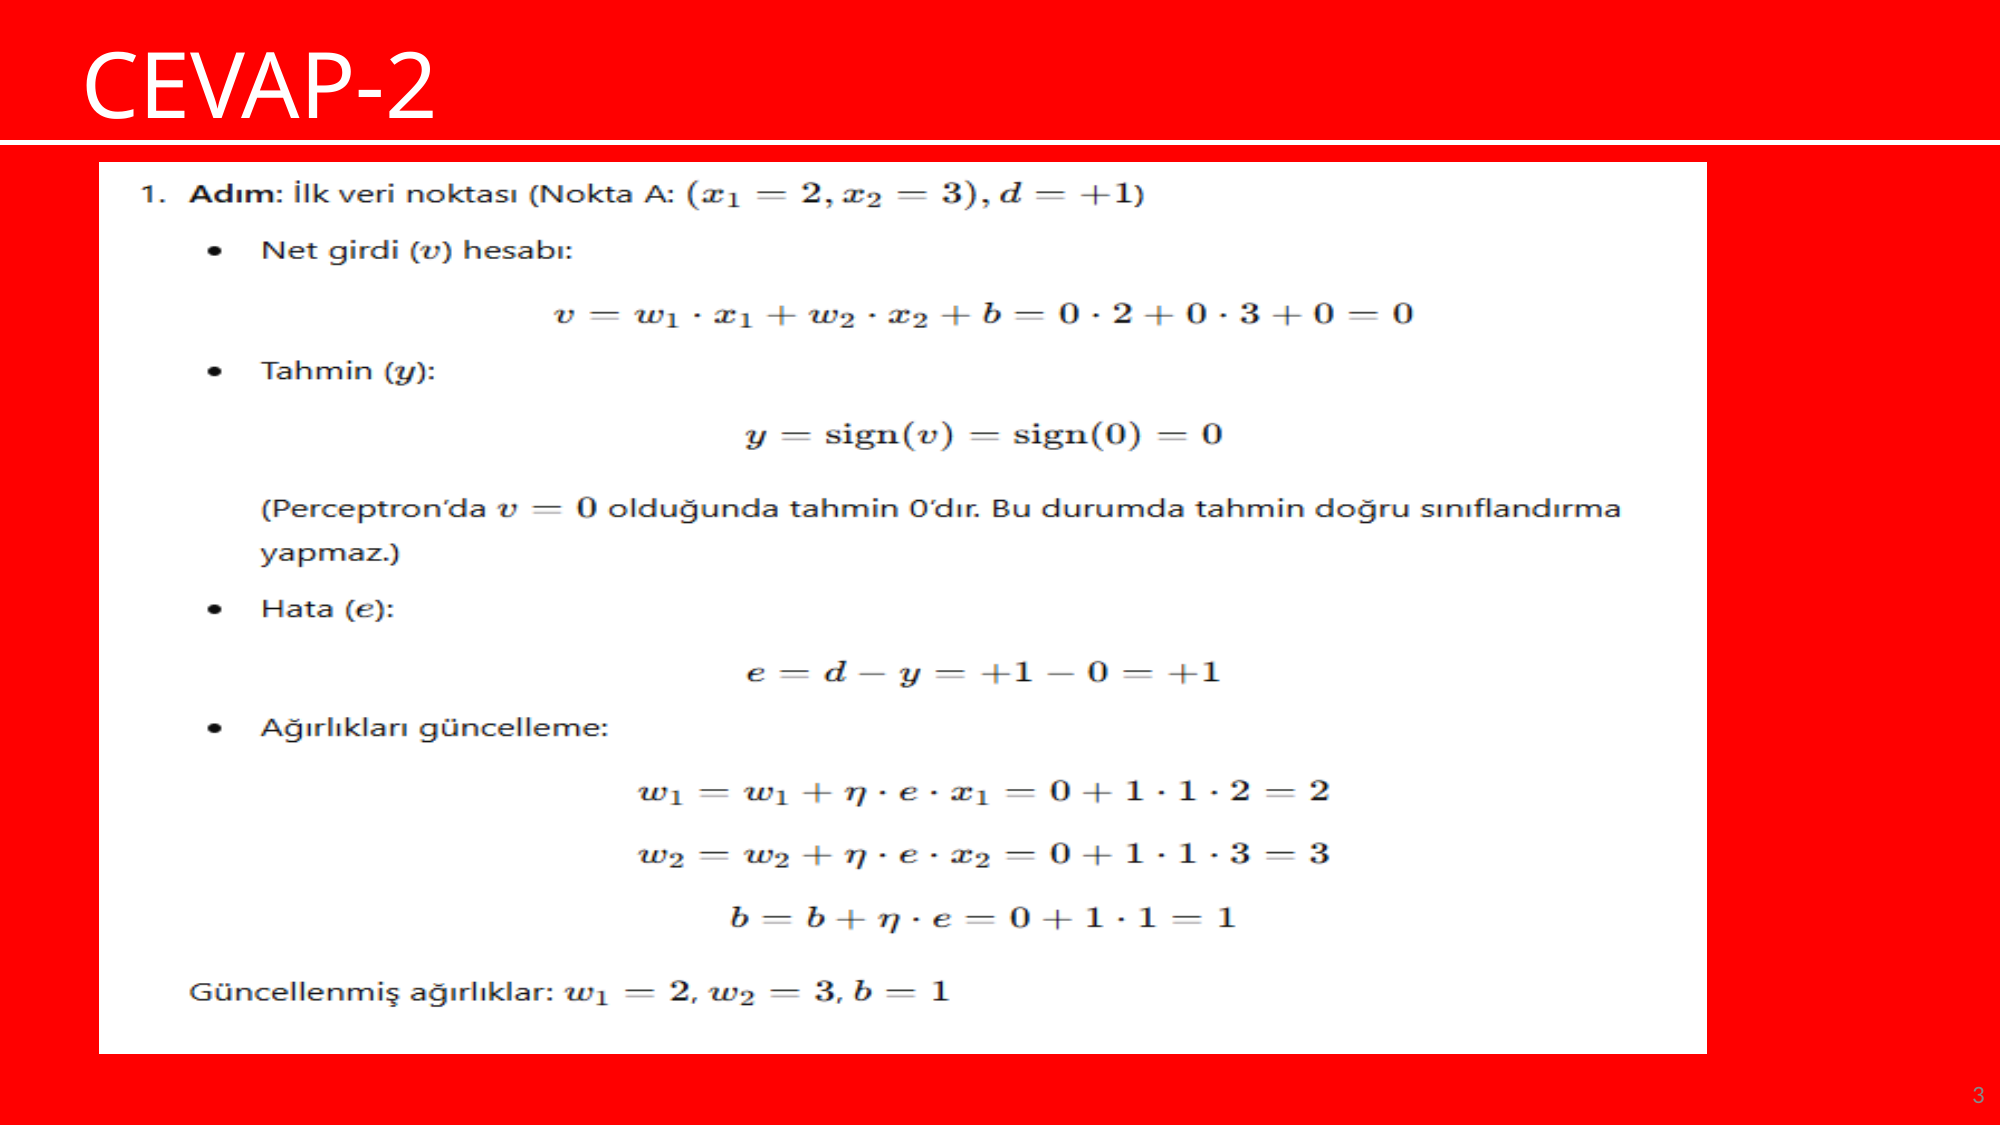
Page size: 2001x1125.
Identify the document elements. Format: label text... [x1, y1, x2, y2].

title CEVAP-2 [79, 0, 1904, 171]
text_box 3 [1970, 1076, 1987, 1109]
picture [99, 161, 1707, 1054]
